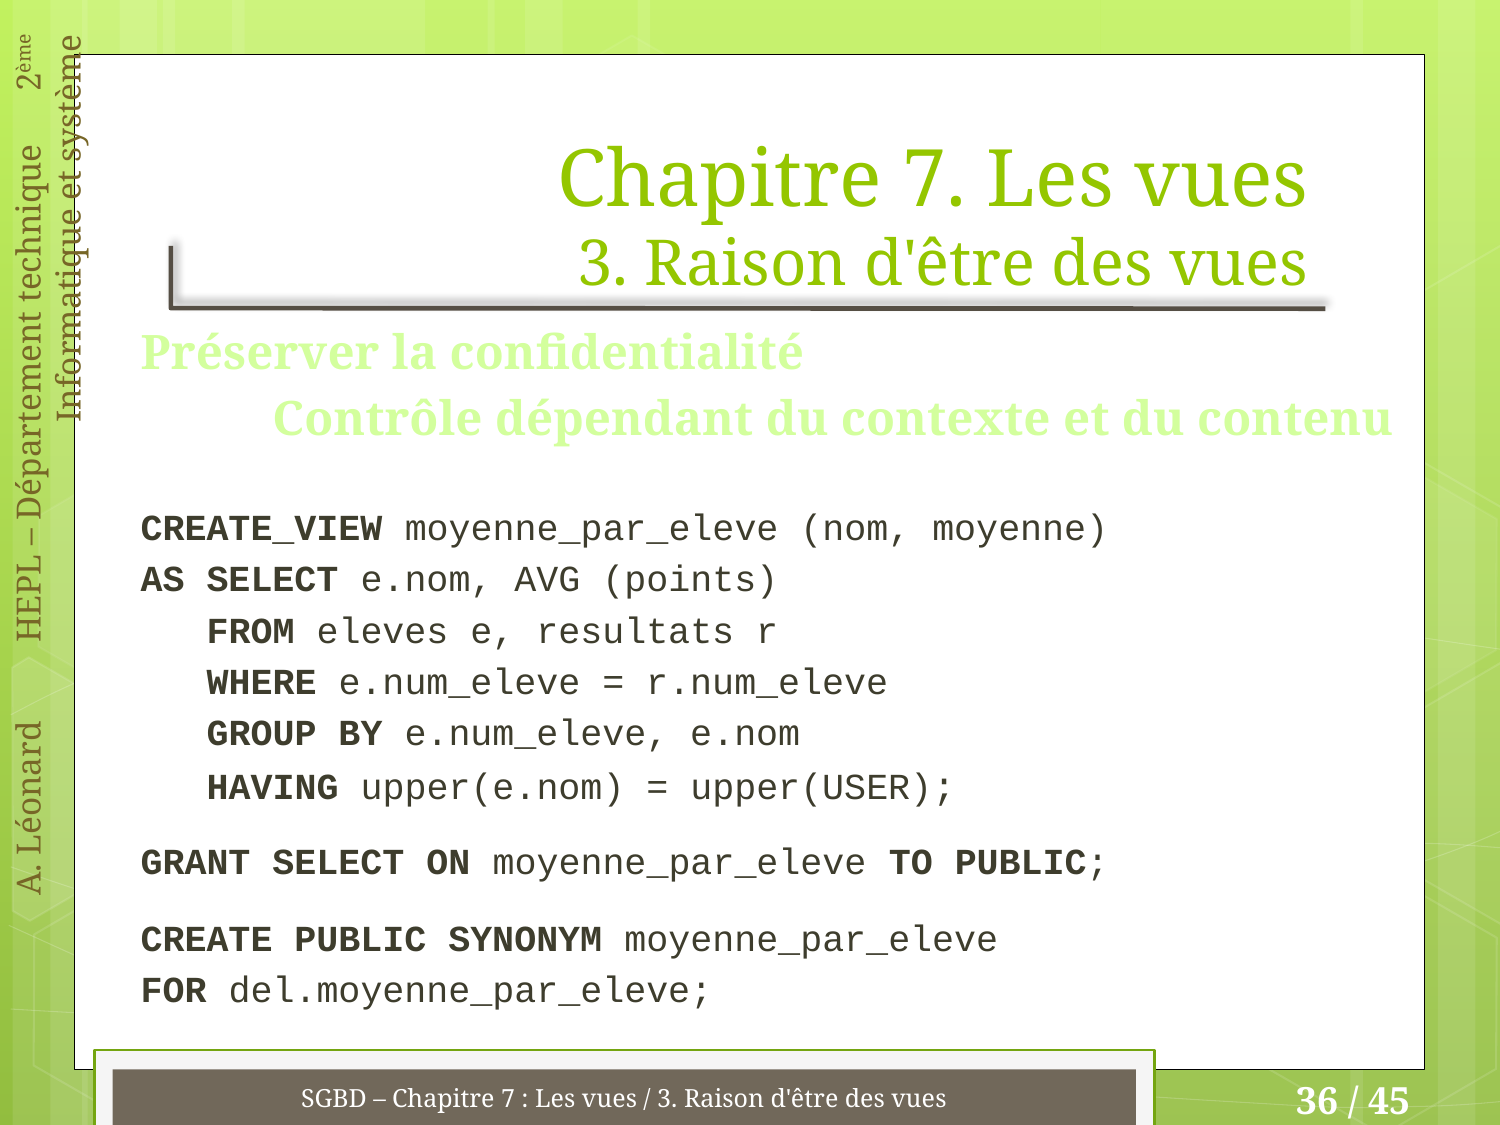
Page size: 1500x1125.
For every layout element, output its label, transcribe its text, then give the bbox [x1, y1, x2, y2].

footer SGBD – Chapitre 7 : Les vues / 3. Raison d'être des vues [112, 1067, 1136, 1125]
list Préserver la confidentialité Contrôle dépendant du contexte et du contenu CREATE_VIEW moyenne_par_eleve (nom, moyenne) AS SELECT e.nom, AVG (points) FROM eleves e, resultats r WHERE e.num_eleve = r.num_eleve GROUP BY e.num_eleve, e.nom HAVING upper(e.nom) = upper(USER); GRANT SELECT ON moyenne_par_eleve TO PUBLIC; CREATE PUBLIC SYNONYM moyenne_par_eleve FOR del.moyenne_par_eleve; [125, 313, 1422, 1066]
title Chapitre 7. Les vues 3. Raison d'être des vues [171, 118, 1324, 306]
